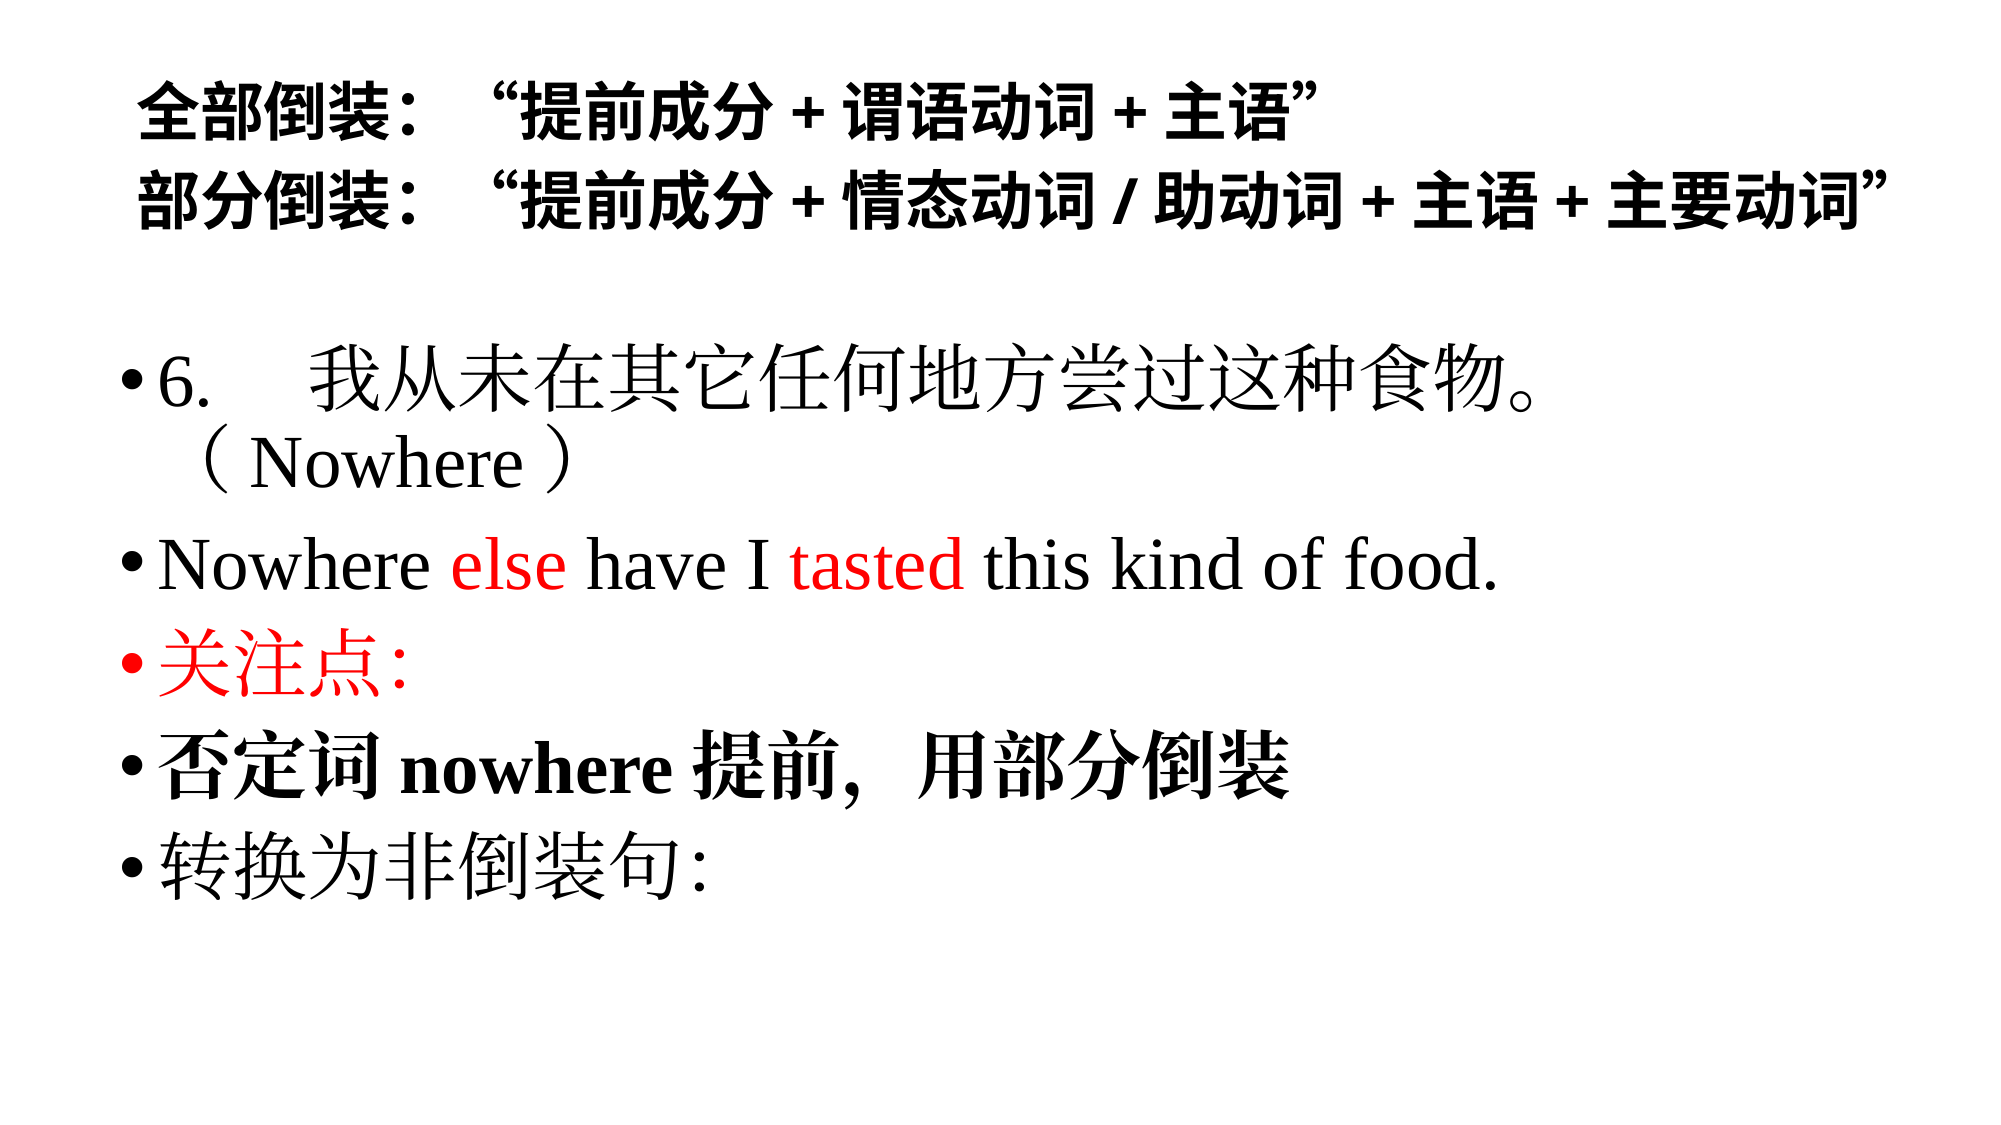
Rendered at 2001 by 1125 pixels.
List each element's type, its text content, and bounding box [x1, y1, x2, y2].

list 6. 我从未在其它任何地方尝过这种食物。（Nowhere） Nowhere else have I tasted this kind of food. 关注点： 否定词nowhere提前，用部分倒装 转换为非倒装句： [104, 334, 2000, 1049]
text_box 全部倒装：“提前成分+谓语动词+主语” 部分倒装：“提前成分+情态动词/助动词+主语+主要动词” [120, 72, 1984, 249]
